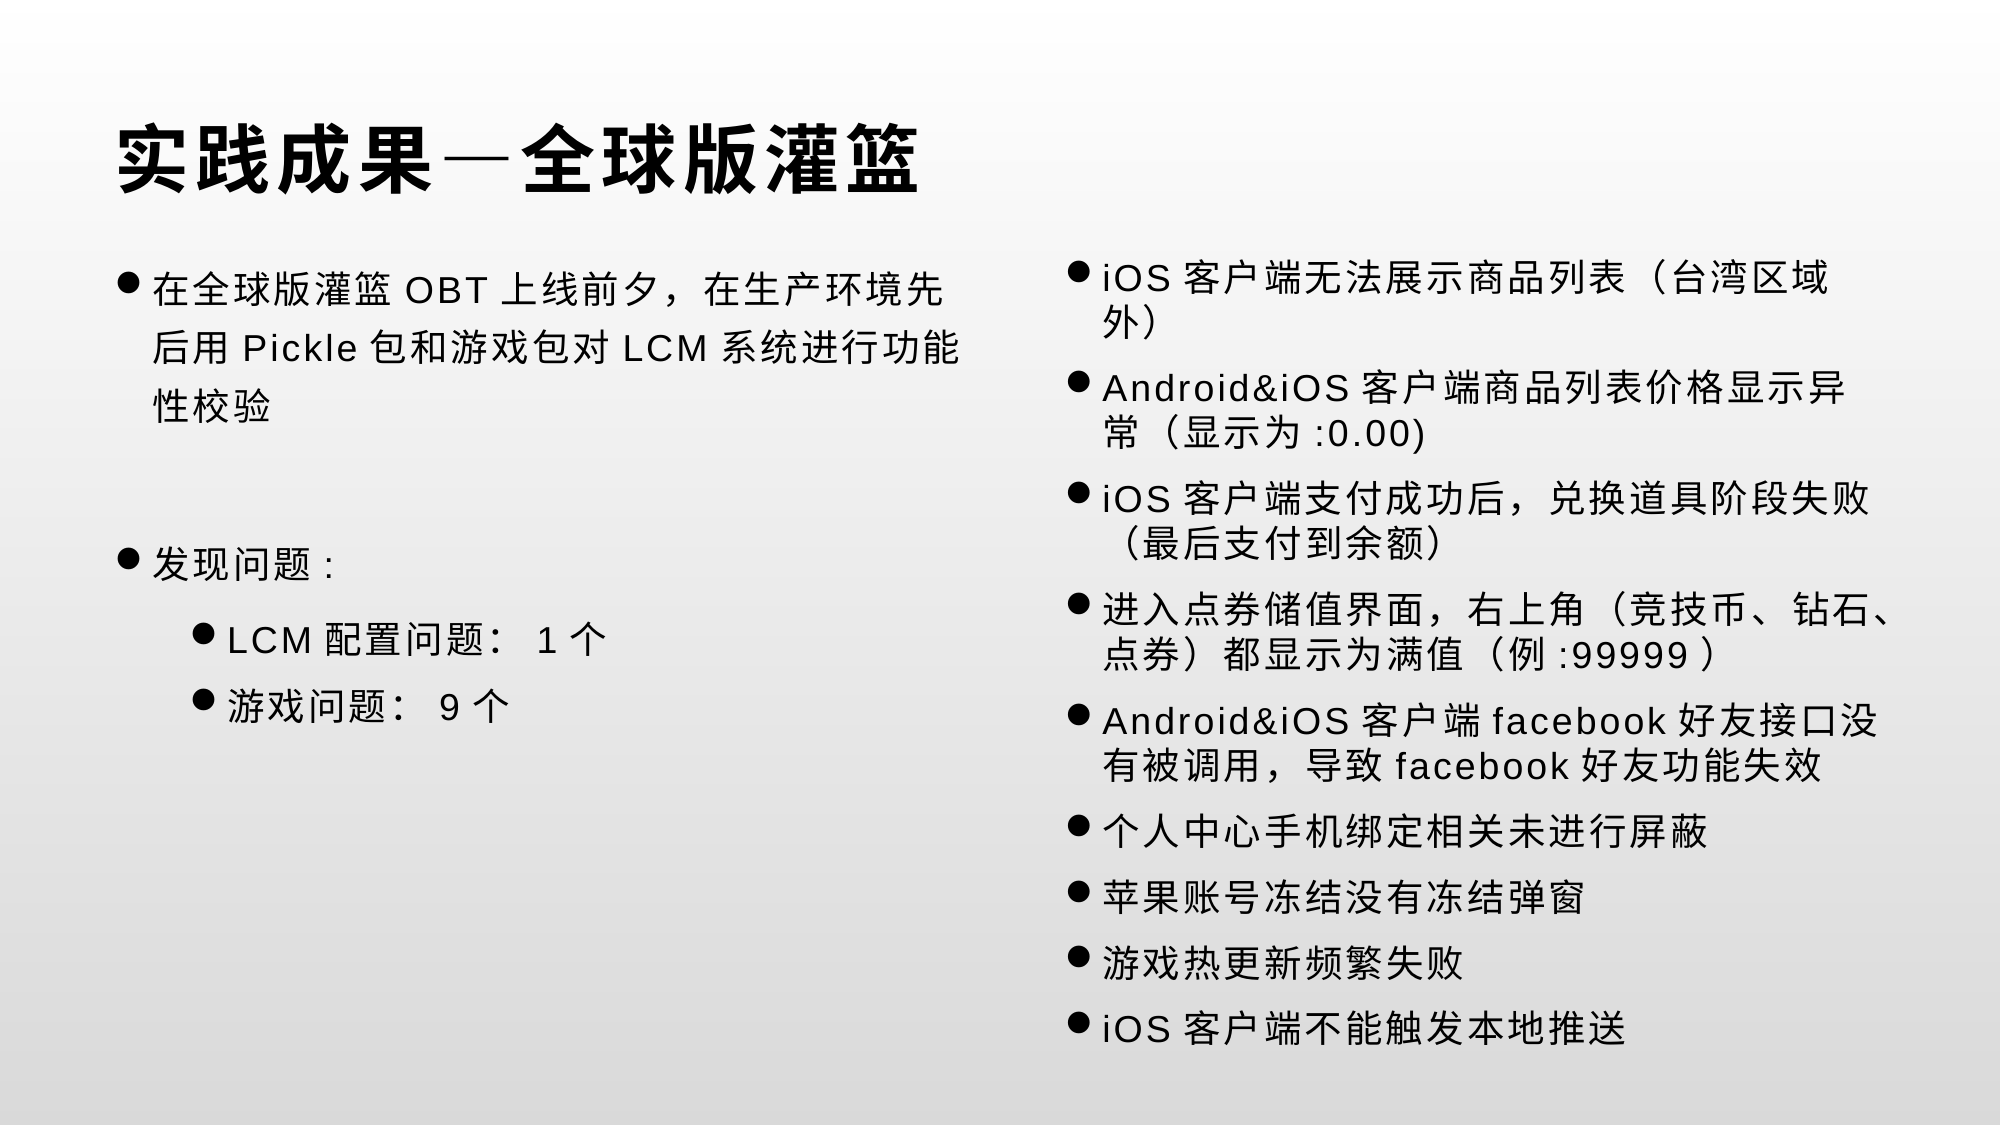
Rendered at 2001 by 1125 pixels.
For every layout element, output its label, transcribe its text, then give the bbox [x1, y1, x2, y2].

text_box iOS客户端无法展示商品列表（台湾区域外） Android&iOS客户端商品列表价格显示异常（显示为:0.00) iOS客户端支付成功后，兑换道具阶段失败（最后支付到余额） 进入点券储值界面，右上角（竞技币、钻石、点券）都显示为满值（例:99999） Android&iOS客户端facebook好友接口没有被调用，导致facebook好友功能失效 个人中心手机绑定相关未进行屏蔽 苹果账号冻结没有冻结弹窗 游戏热更新频繁失败 iOS客户端不能触发本地推送 [1049, 246, 1900, 1026]
title 实践成果—全球版灌篮 [99, 99, 1900, 216]
text_box 在全球版灌篮OBT上线前夕，在生产环境先后用Pickle包和游戏包对LCM系统进行功能性校验 发现问题: LCM配置问题：1个 游戏问题：9个 [99, 244, 1000, 1026]
